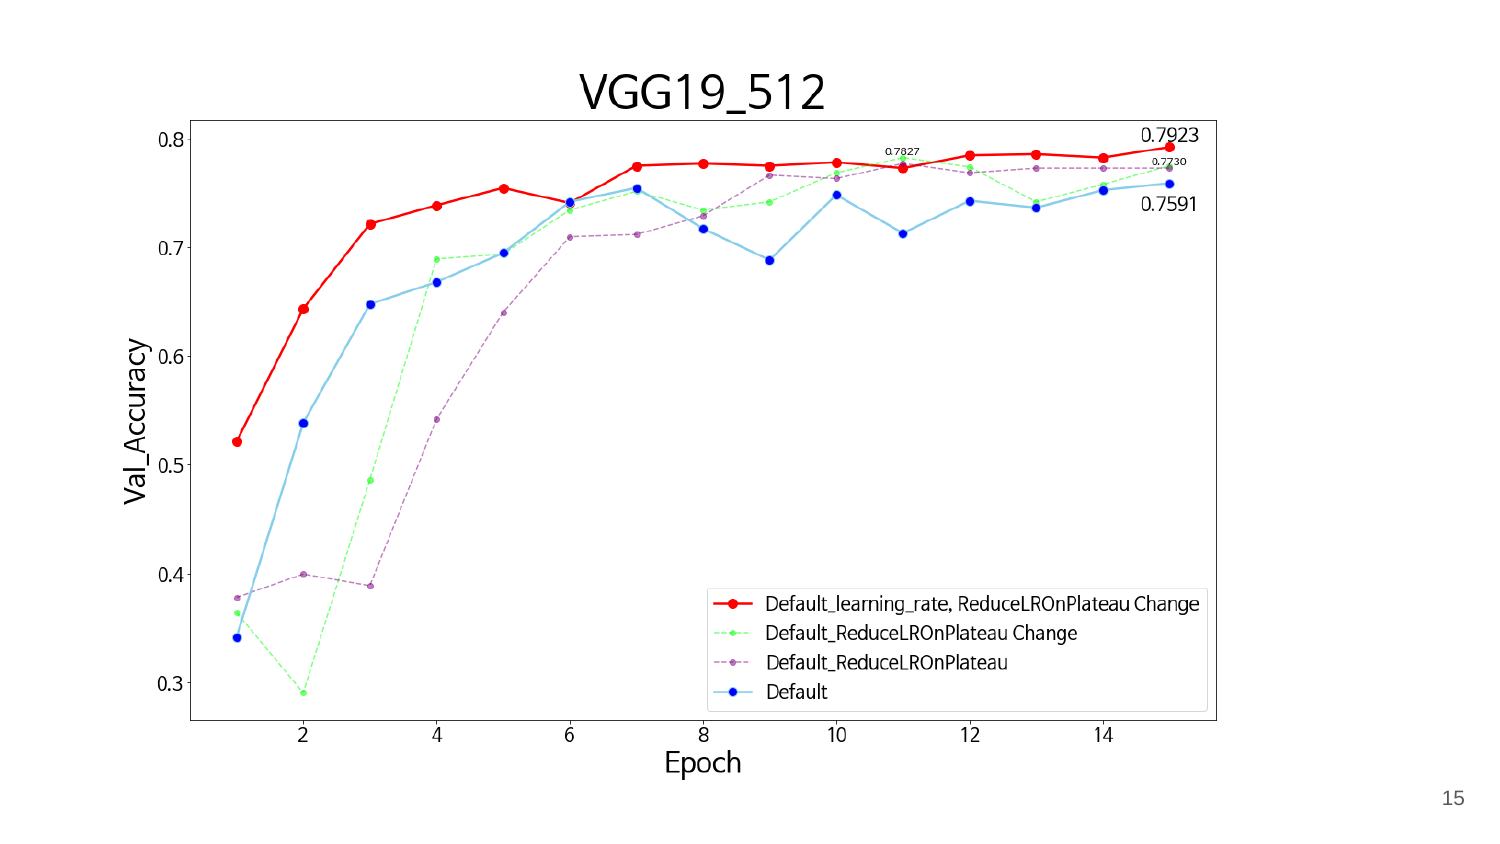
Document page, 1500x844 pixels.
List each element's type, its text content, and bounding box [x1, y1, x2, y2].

picture [24, 24, 1349, 819]
slide_number ‹#› [1389, 764, 1480, 830]
